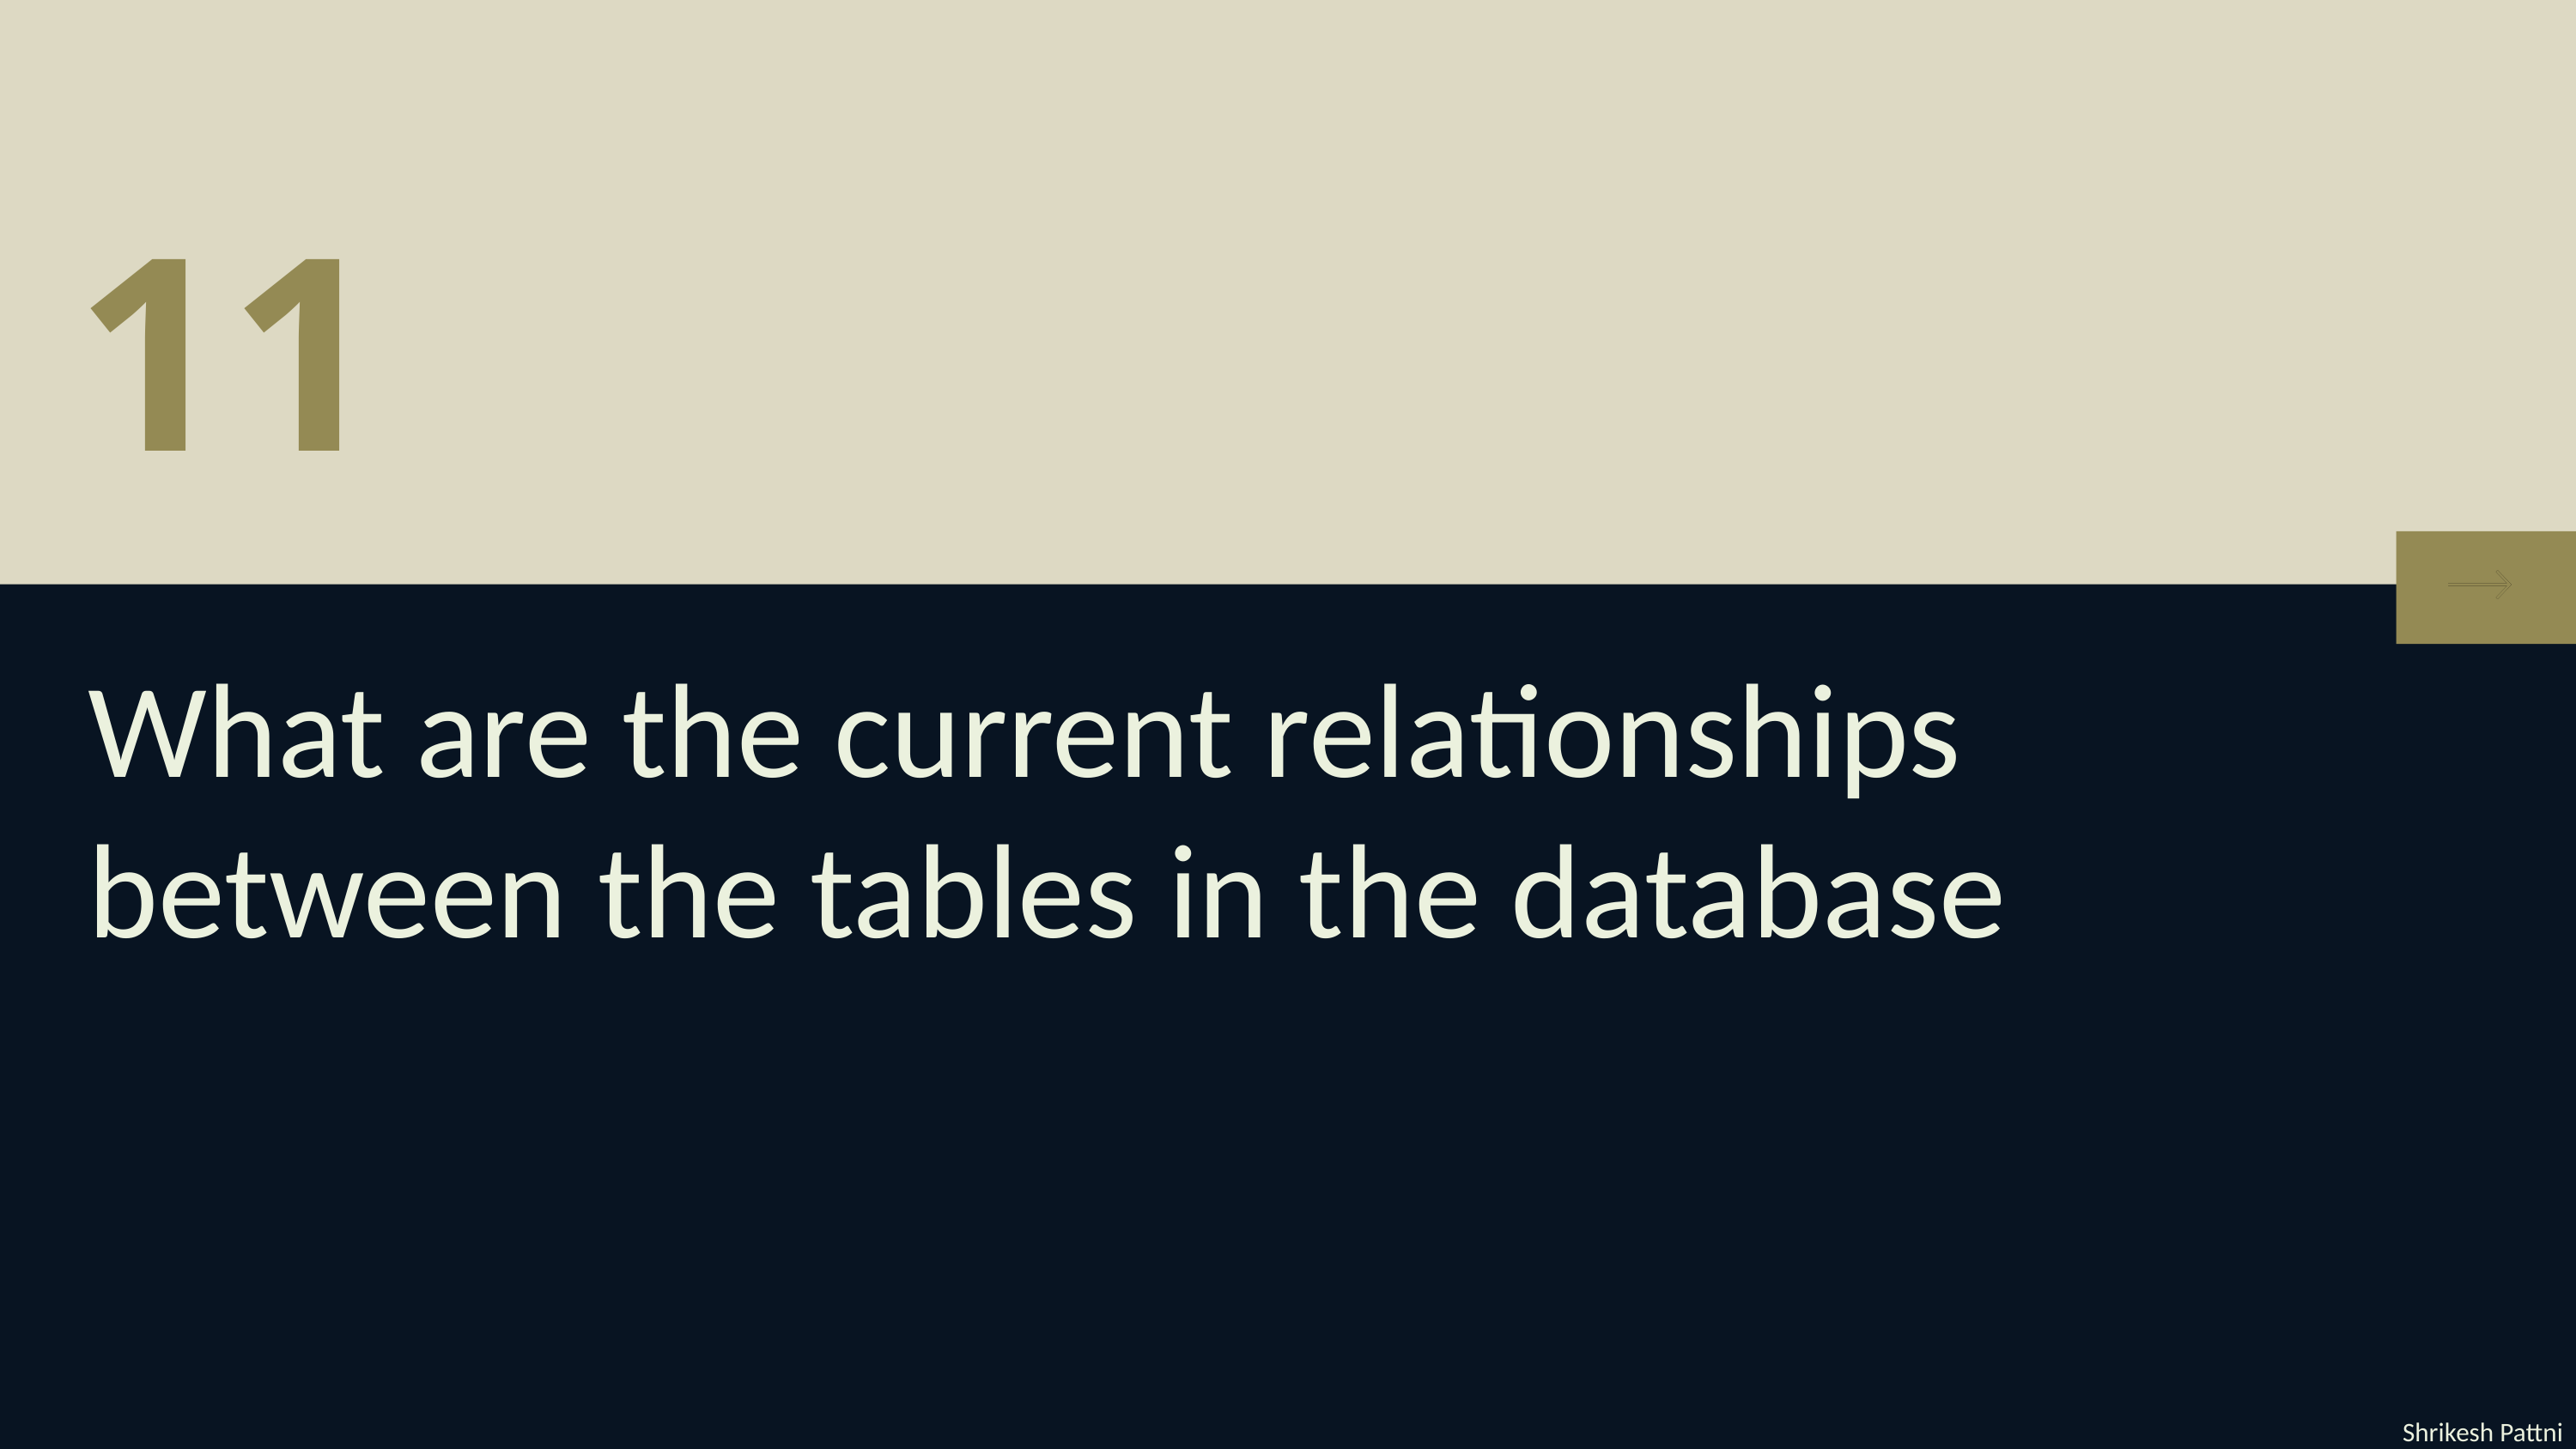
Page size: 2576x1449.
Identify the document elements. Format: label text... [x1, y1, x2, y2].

text_box Shrikesh Pattni [2312, 1408, 2576, 1449]
text_box 11 [75, 322, 2008, 505]
text_box What are the current relationships between the tables in the database [75, 636, 2469, 972]
text_box [0, 0, 2576, 586]
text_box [2396, 530, 2576, 645]
